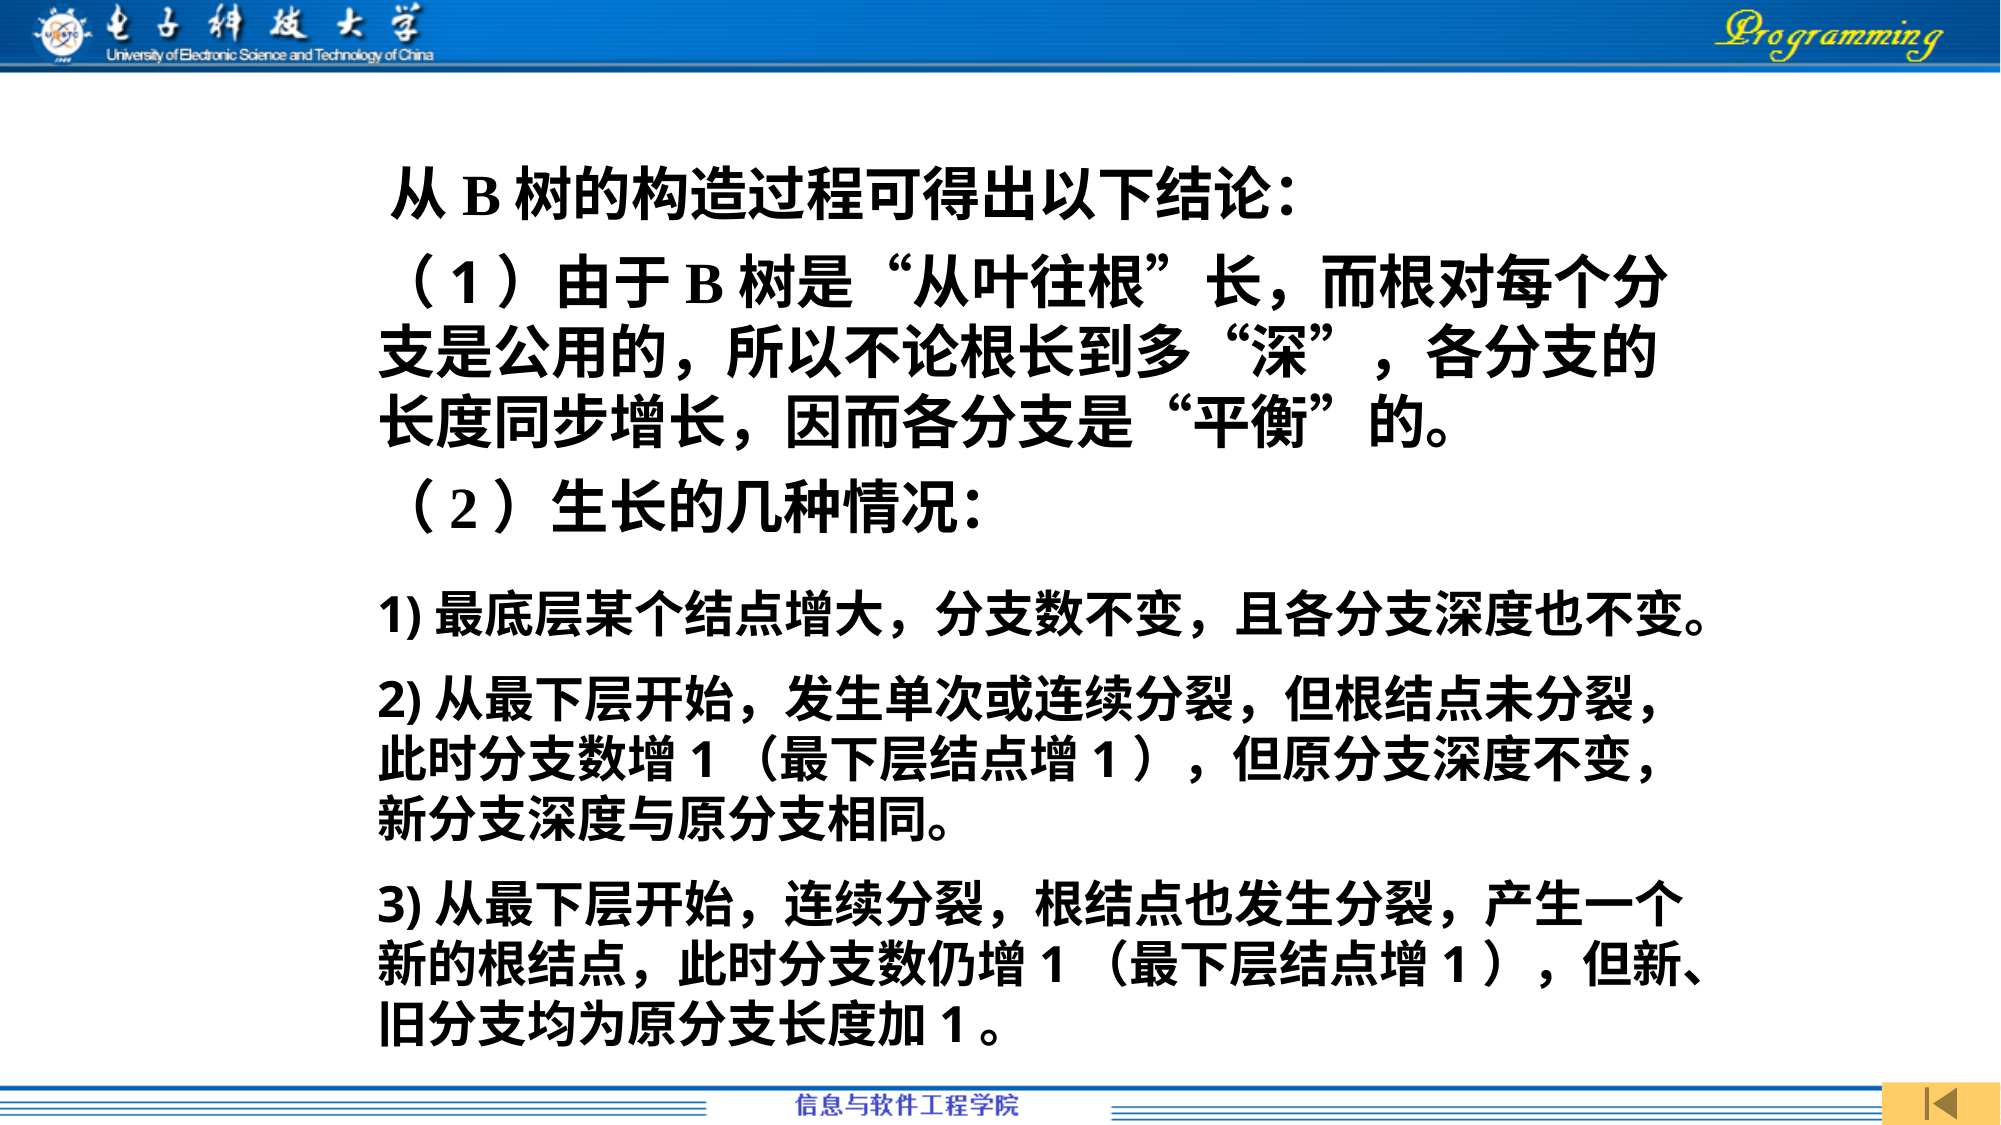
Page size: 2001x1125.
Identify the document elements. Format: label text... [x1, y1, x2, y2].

text_box （1）由于B树是“从叶往根”长，而根对每个分支是公用的，所以不论根长到多“深”，各分支的长度同步增长，因而各分支是“平衡”的。 [362, 237, 1713, 463]
text_box （2）生长的几种情况： [362, 462, 1700, 548]
text_box 1)最底层某个结点增大，分支数不变，且各分支深度也不变。 2)从最下层开始，发生单次或连续分裂，但根结点未分裂，此时分支数增1（最下层结点增1），但原分支深度不变，新分支深度与原分支相同。 3)从最下层开始，连续分裂，根结点也发生分裂，产生一个新的根结点，此时分支数仍增1（最下层结点增1），但新、旧分支均为原分支长度加1。 [362, 574, 1713, 1060]
text_box 从B树的构造过程可得出以下结论： [375, 149, 1675, 235]
picture [0, 0, 2001, 1125]
